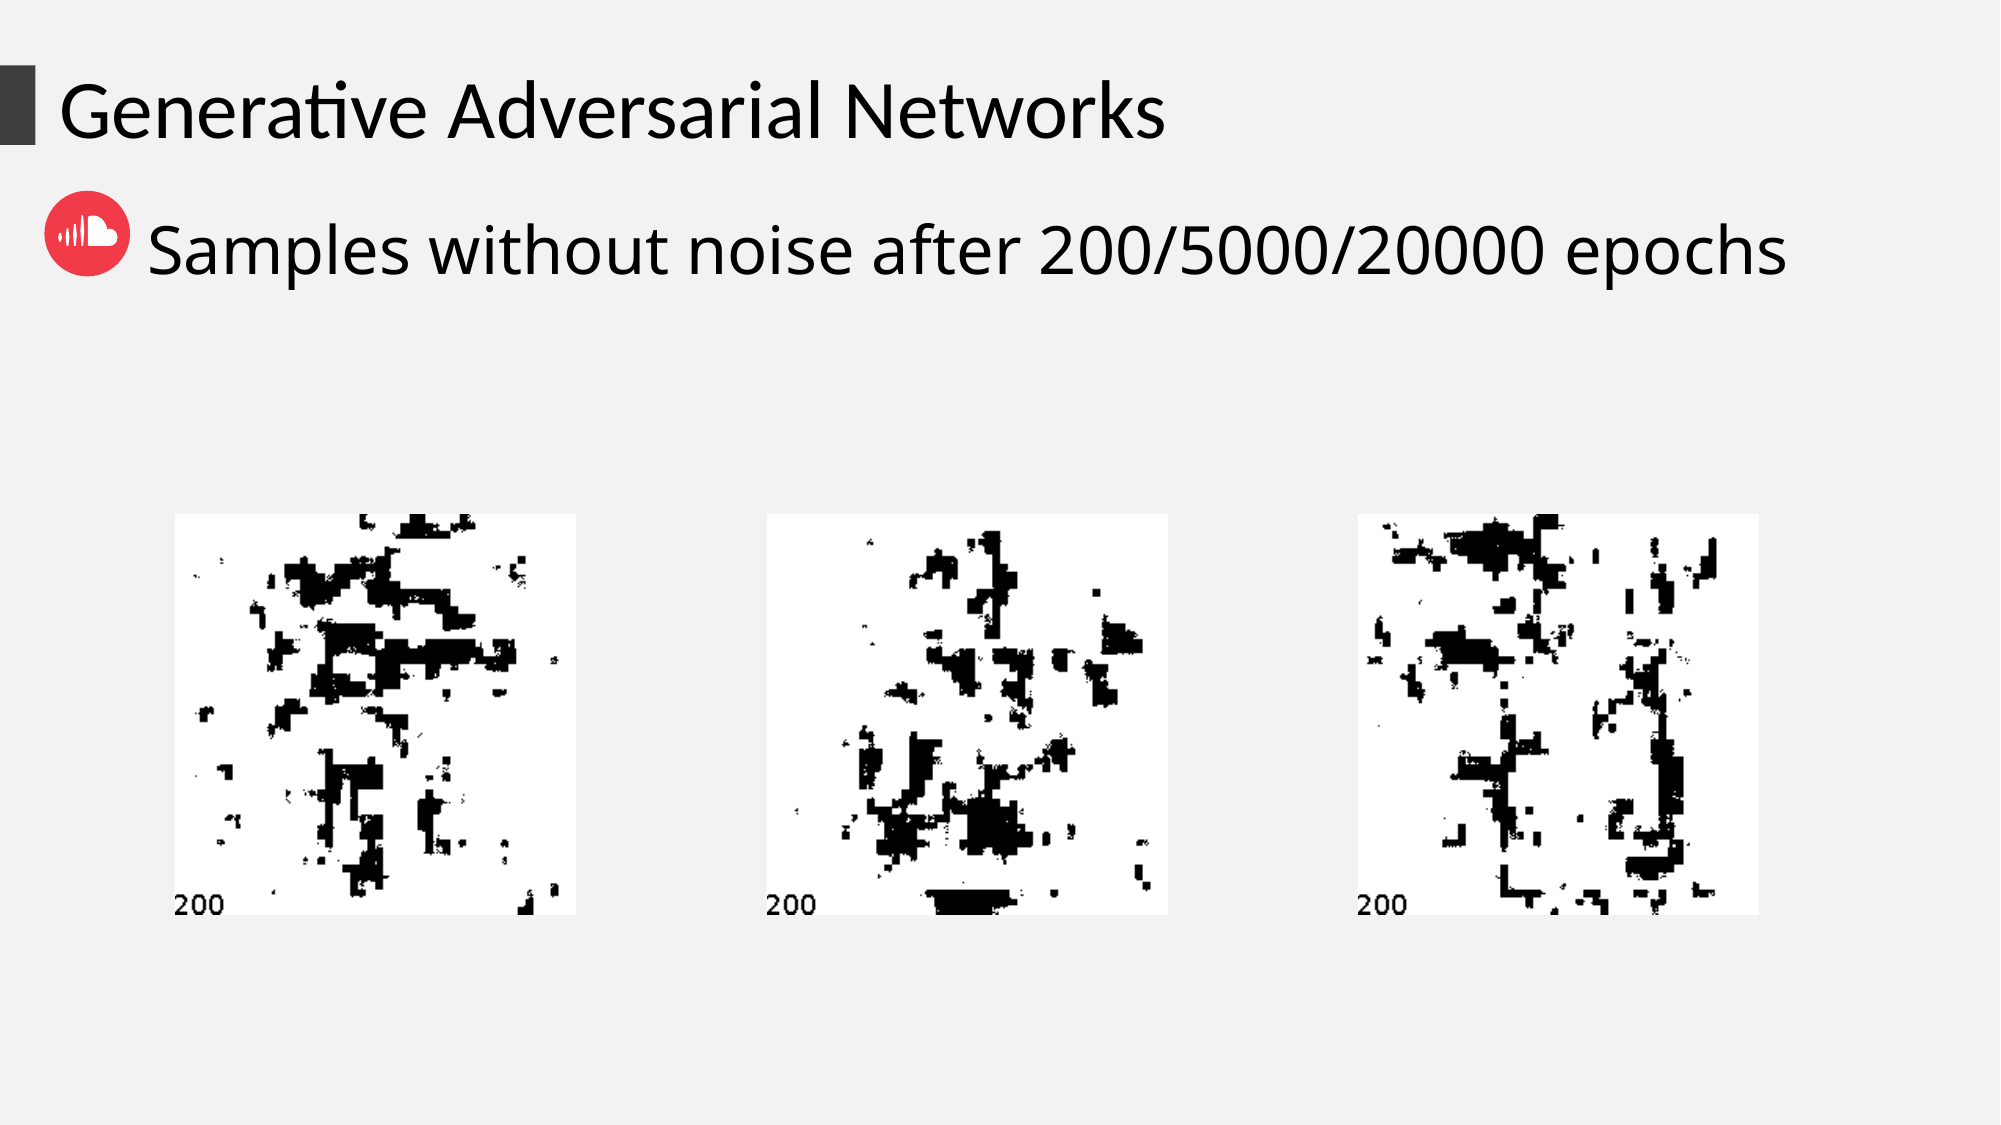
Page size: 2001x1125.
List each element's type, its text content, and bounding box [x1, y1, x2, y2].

picture [1358, 514, 1759, 915]
picture [175, 514, 576, 915]
text_box [80, 215, 85, 246]
text_box Samples without noise after 200/5000/20000 epochs [147, 216, 1957, 379]
text_box [65, 228, 70, 246]
text_box [0, 64, 36, 146]
text_box [72, 224, 77, 246]
text_box [87, 215, 118, 246]
picture [767, 514, 1168, 915]
text_box [58, 232, 63, 242]
text_box Generative Adversarial Networks [44, 59, 1744, 128]
text_box [43, 189, 132, 278]
